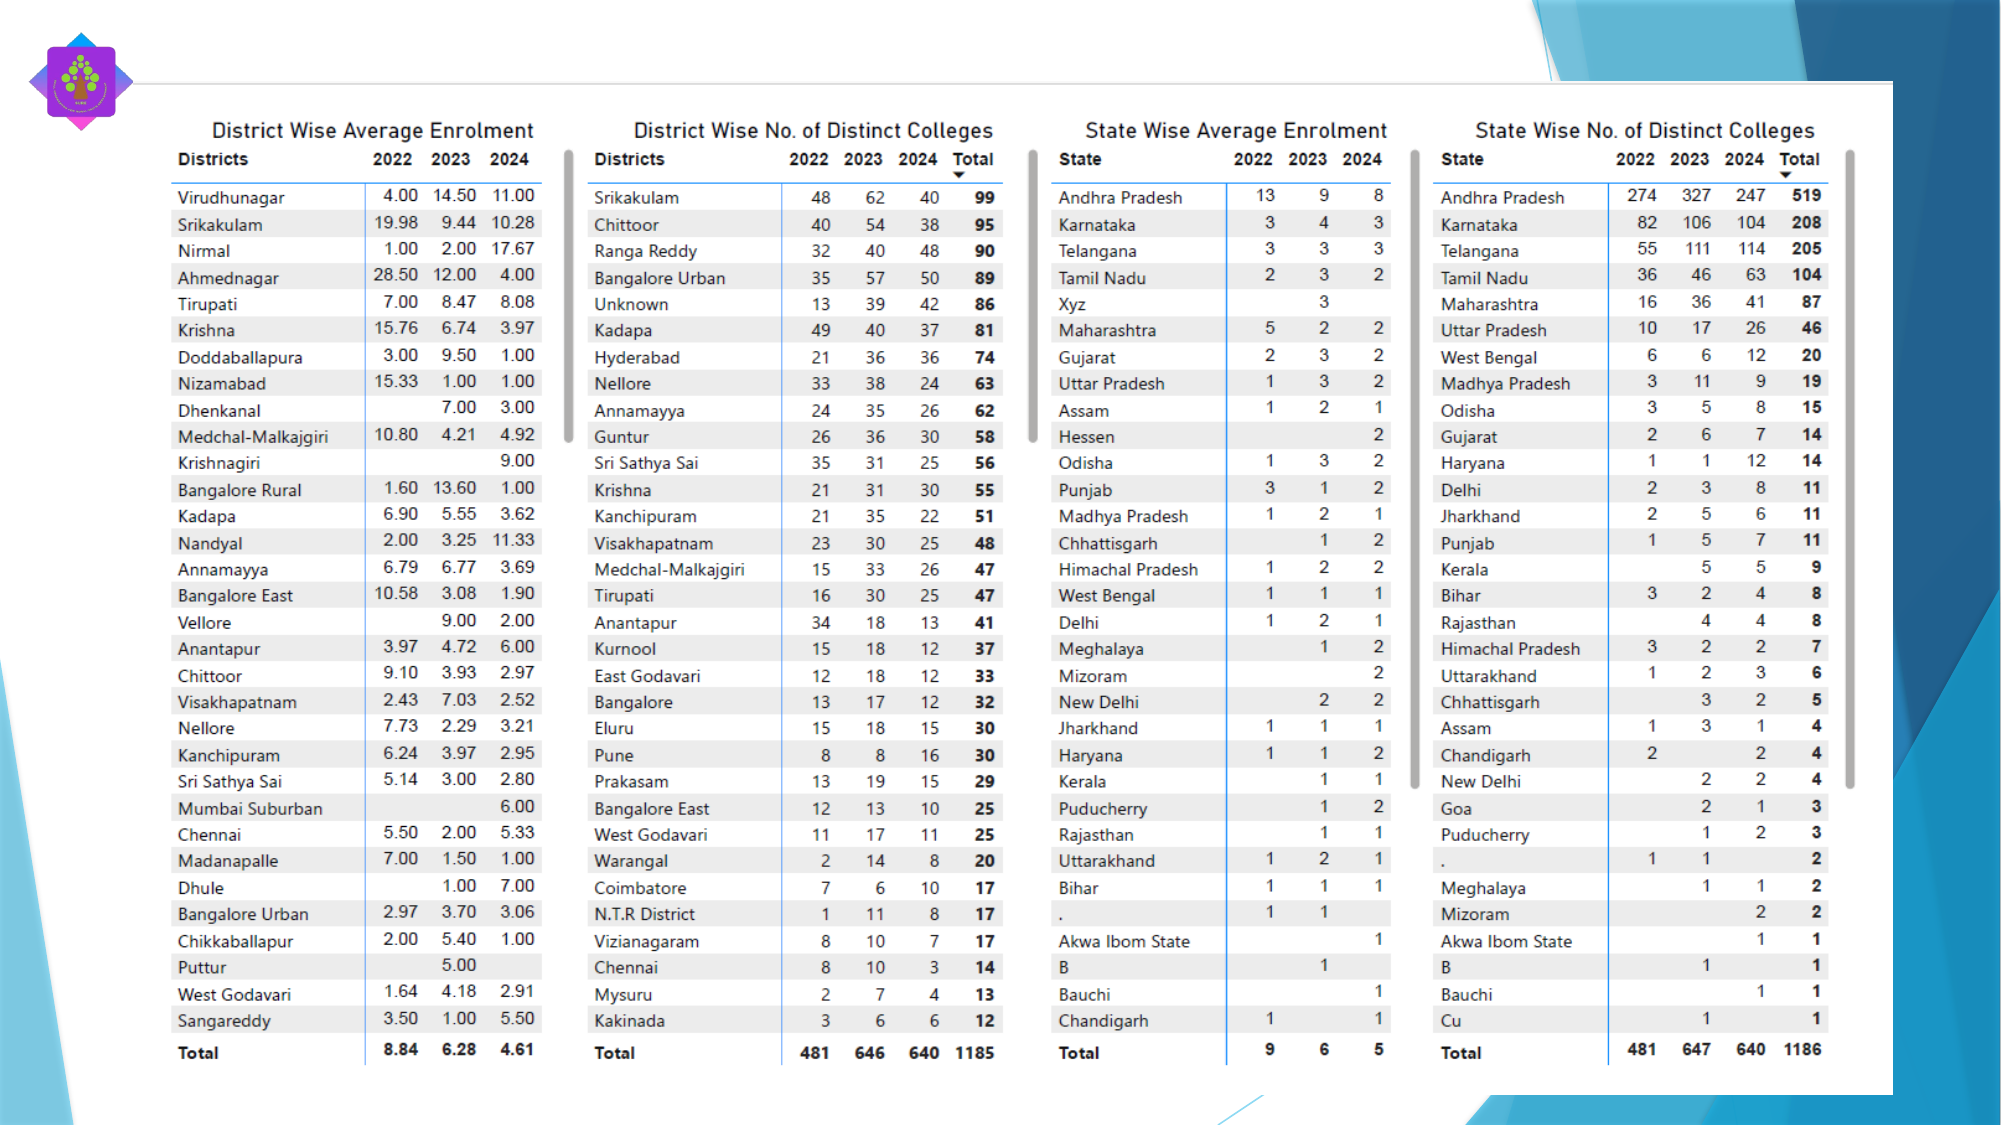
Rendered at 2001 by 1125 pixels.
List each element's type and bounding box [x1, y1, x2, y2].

picture [28, 31, 1894, 1096]
